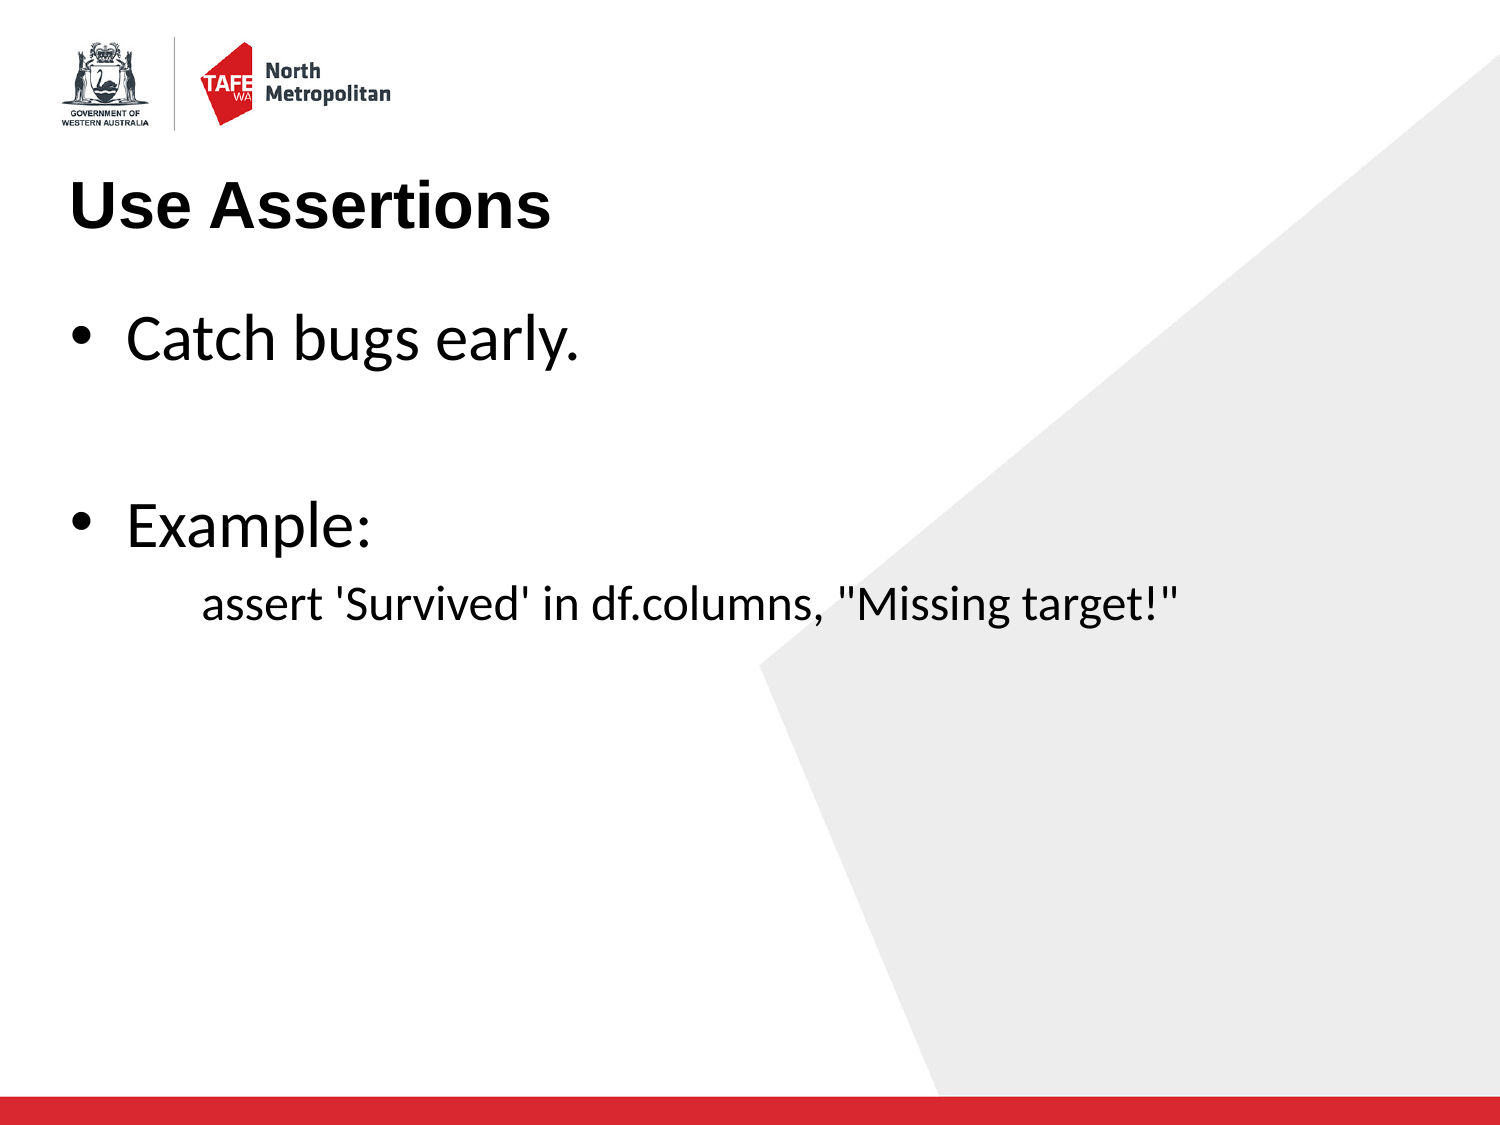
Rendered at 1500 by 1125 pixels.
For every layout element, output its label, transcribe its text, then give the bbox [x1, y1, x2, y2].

title Use Assertions [54, 146, 1446, 258]
list Catch bugs early. Example: assert 'Survived' in df.columns, "Missing target!" [54, 286, 1446, 1021]
picture [0, 0, 1500, 1125]
